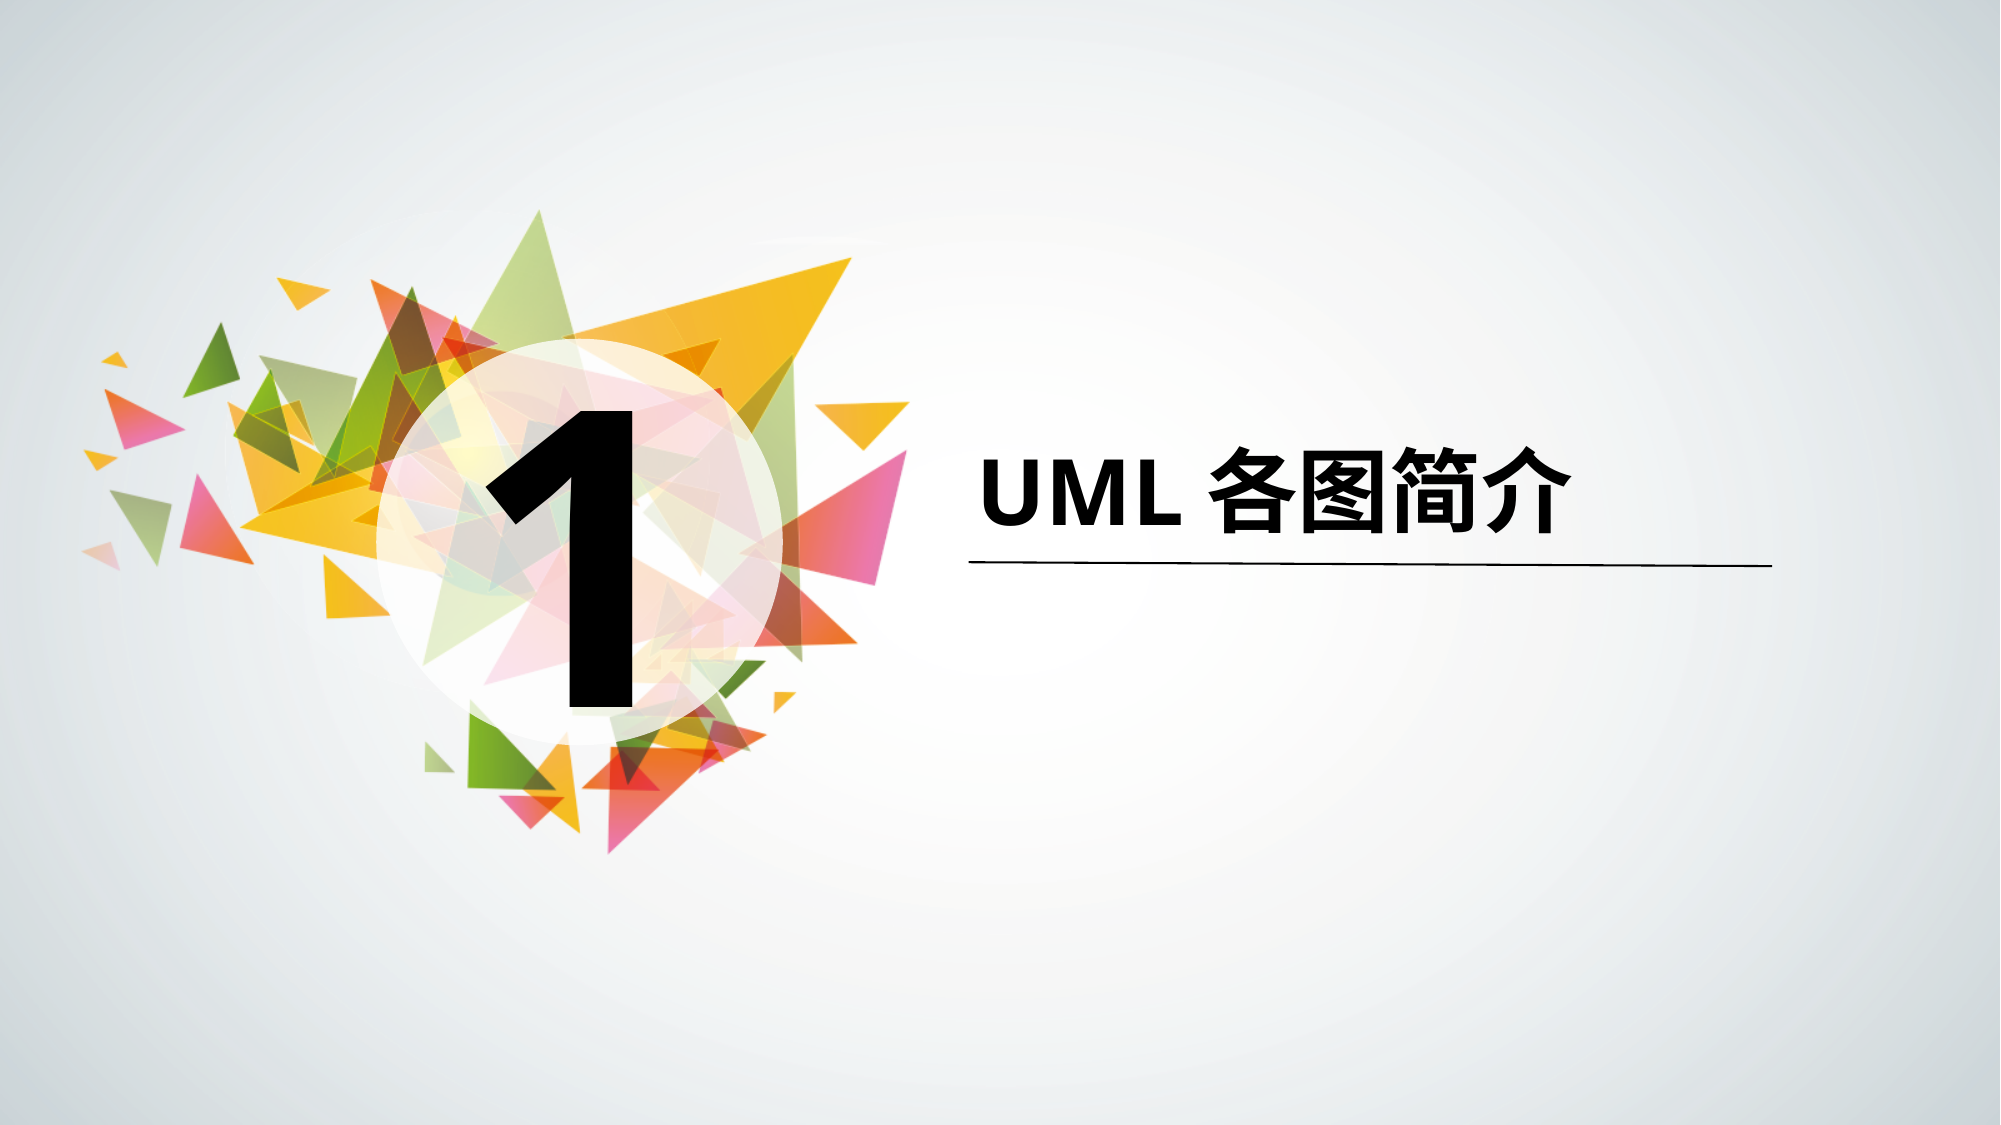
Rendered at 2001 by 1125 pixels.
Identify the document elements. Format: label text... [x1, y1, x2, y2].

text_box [968, 562, 1773, 567]
text_box UML各图简介 [961, 425, 1588, 551]
text_box [823, 415, 1825, 593]
text_box 1 [375, 337, 784, 747]
picture [0, 0, 2000, 1125]
